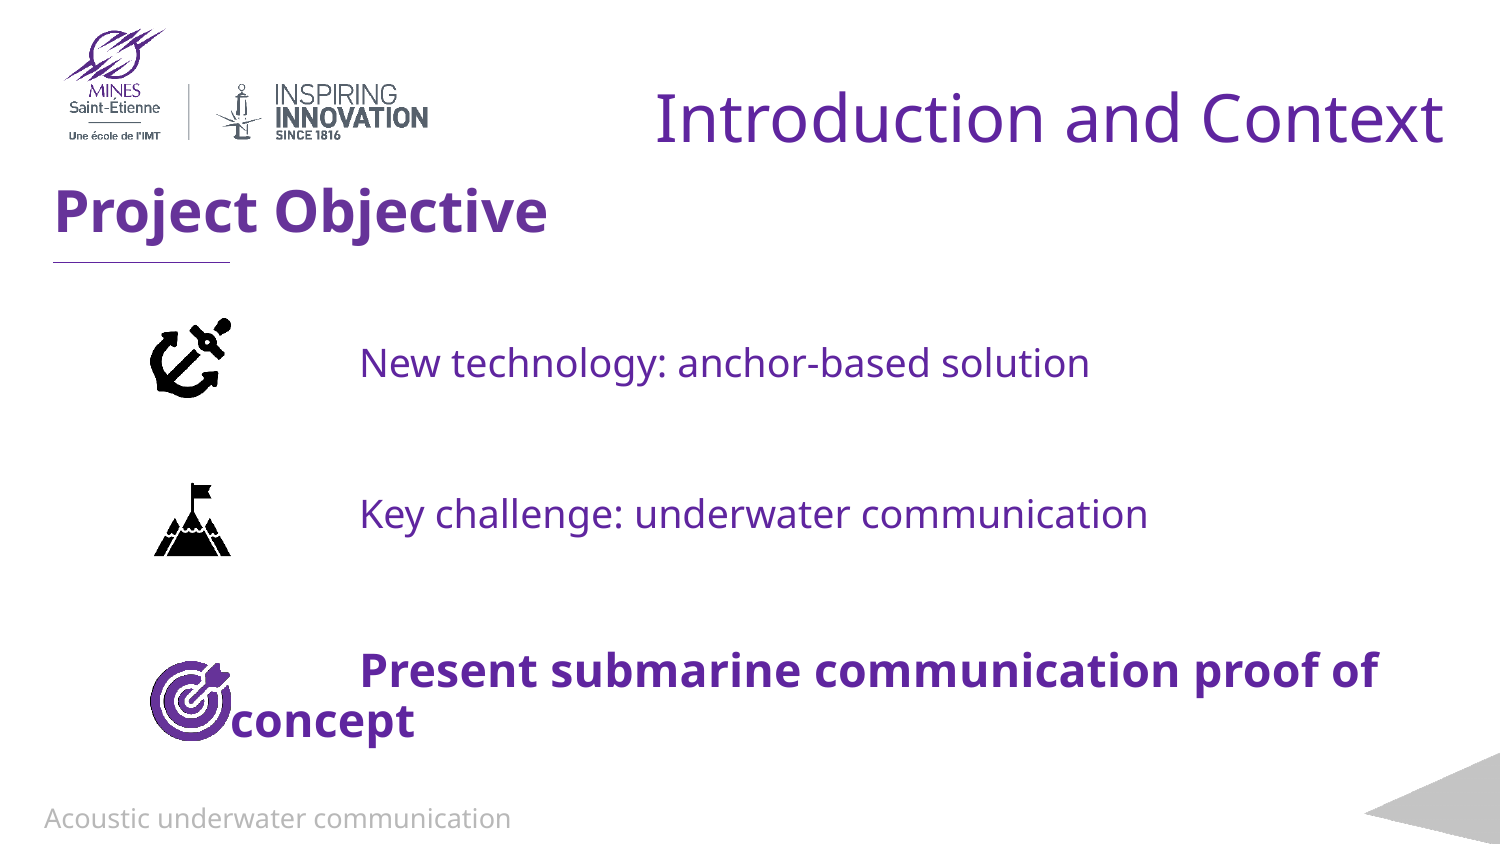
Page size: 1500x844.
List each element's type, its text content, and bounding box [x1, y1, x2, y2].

list Introduction and Context [655, 40, 1471, 156]
title Project Objective [53, 182, 1471, 236]
picture [150, 317, 231, 398]
picture [33, 2, 455, 163]
picture [150, 660, 231, 741]
list New technology: anchor-based solution Key challenge: underwater communication Present submarine communication proof of concept [230, 289, 1471, 750]
picture [151, 479, 232, 560]
